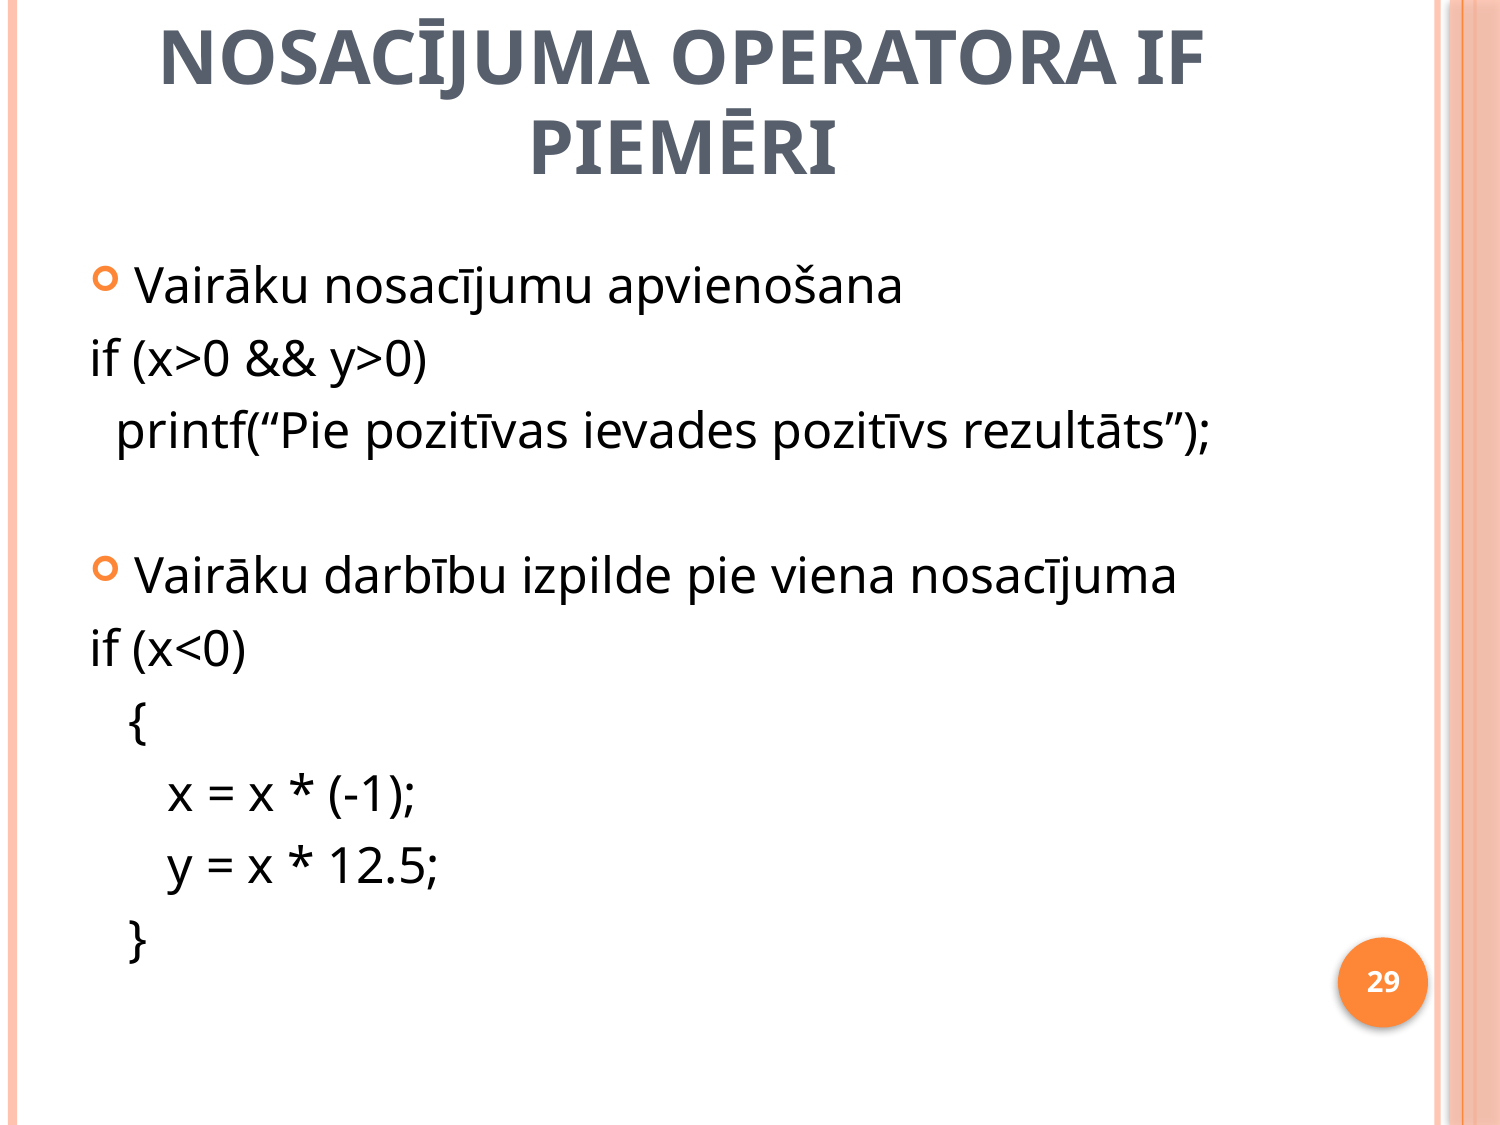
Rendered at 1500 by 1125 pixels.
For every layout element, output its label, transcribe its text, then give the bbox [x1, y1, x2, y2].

title nosacījuma operatora IF piemēri [70, 0, 1296, 197]
slide_number 29 [1333, 940, 1434, 1026]
list Vairāku nosacījumu apvienošana if (x>0 && y>0) printf(“Pie pozitīvas ievades pozitīvs rezultāts”); Vairāku darbību izpilde pie viena nosacījuma if (x<0) { x = x * (-1); y = x * 12.5; } [75, 246, 1300, 1090]
